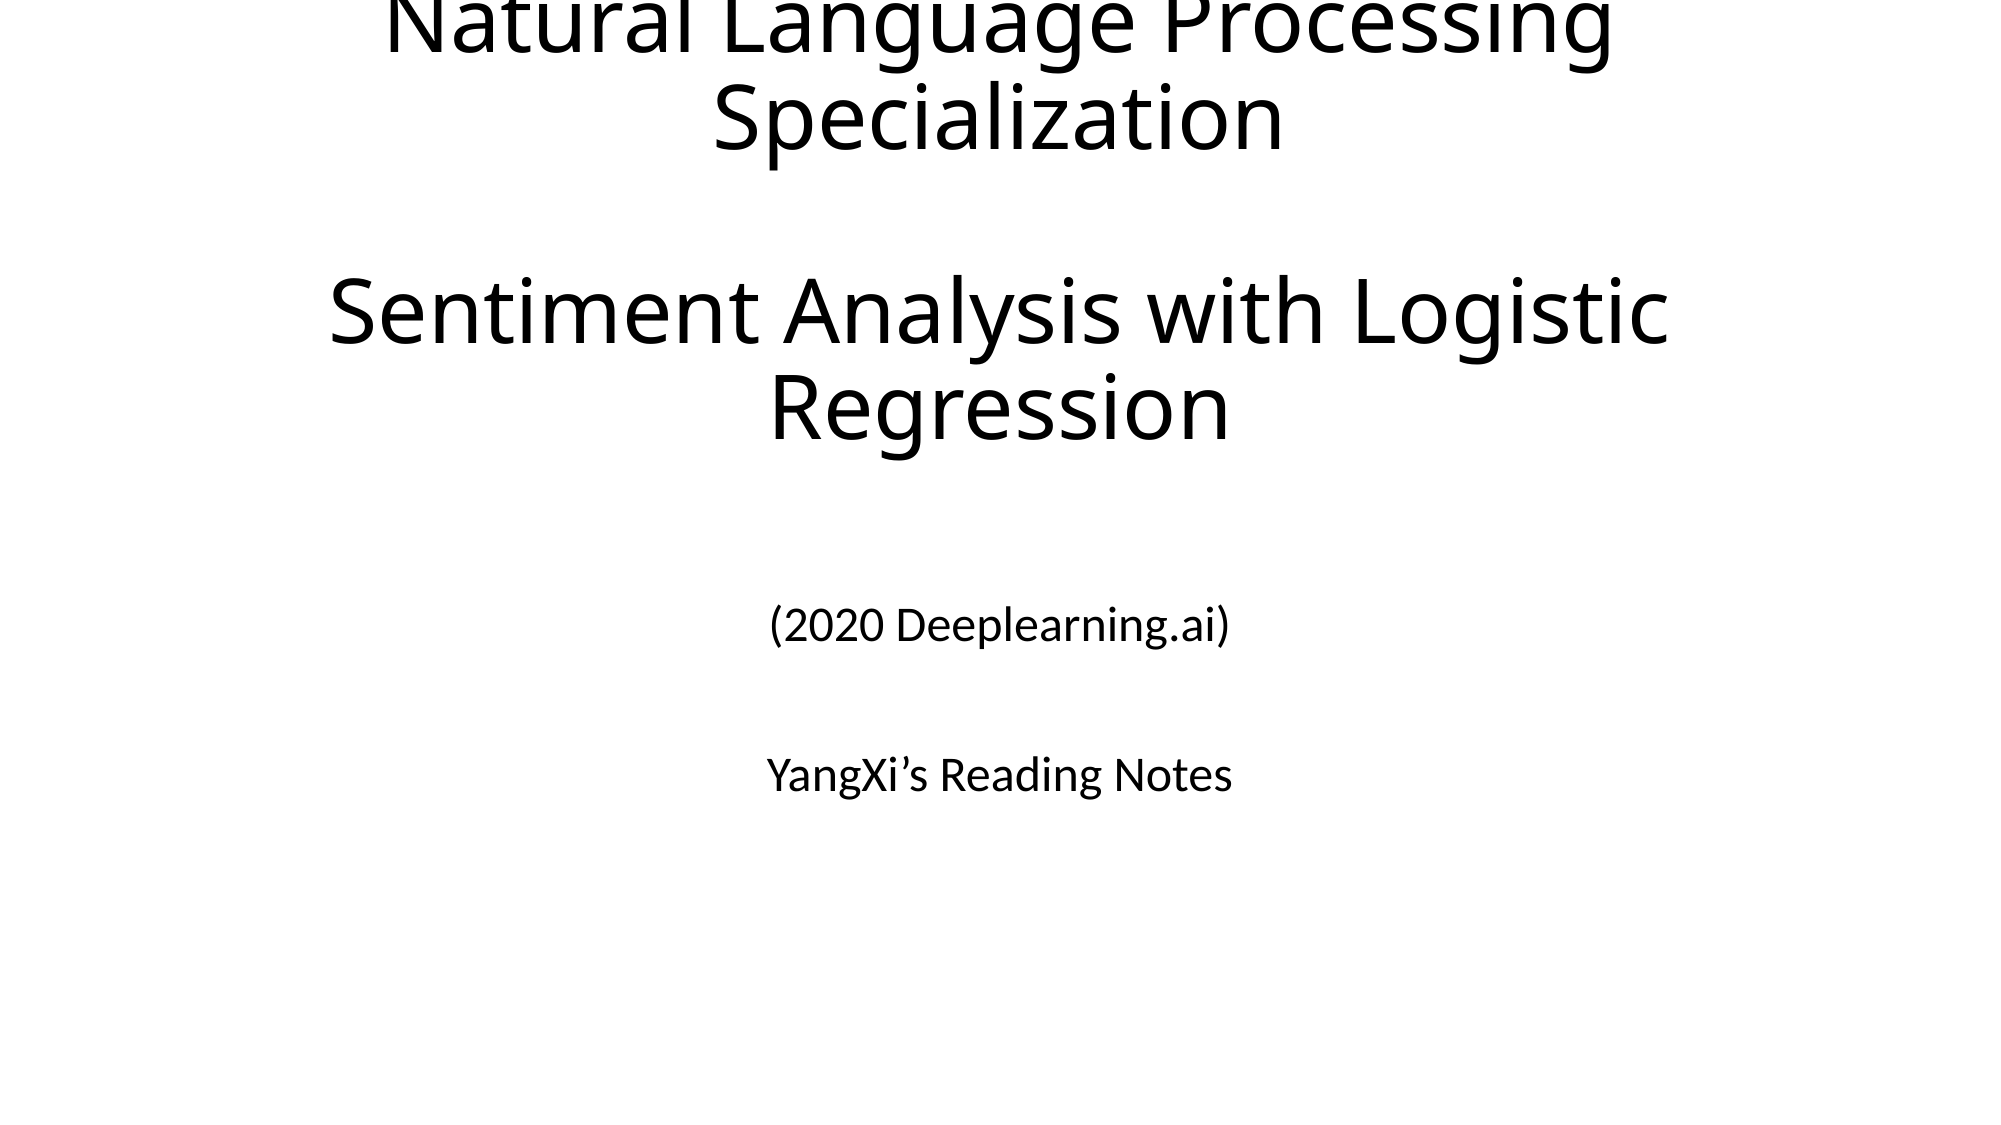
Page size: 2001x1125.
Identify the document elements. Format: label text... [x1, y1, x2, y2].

subtitle (2020 Deeplearning.ai) YangXi’s Reading Notes [249, 590, 1750, 863]
title Natural Language Processing Specialization Sentiment Analysis with Logistic Regression [82, 182, 1918, 575]
